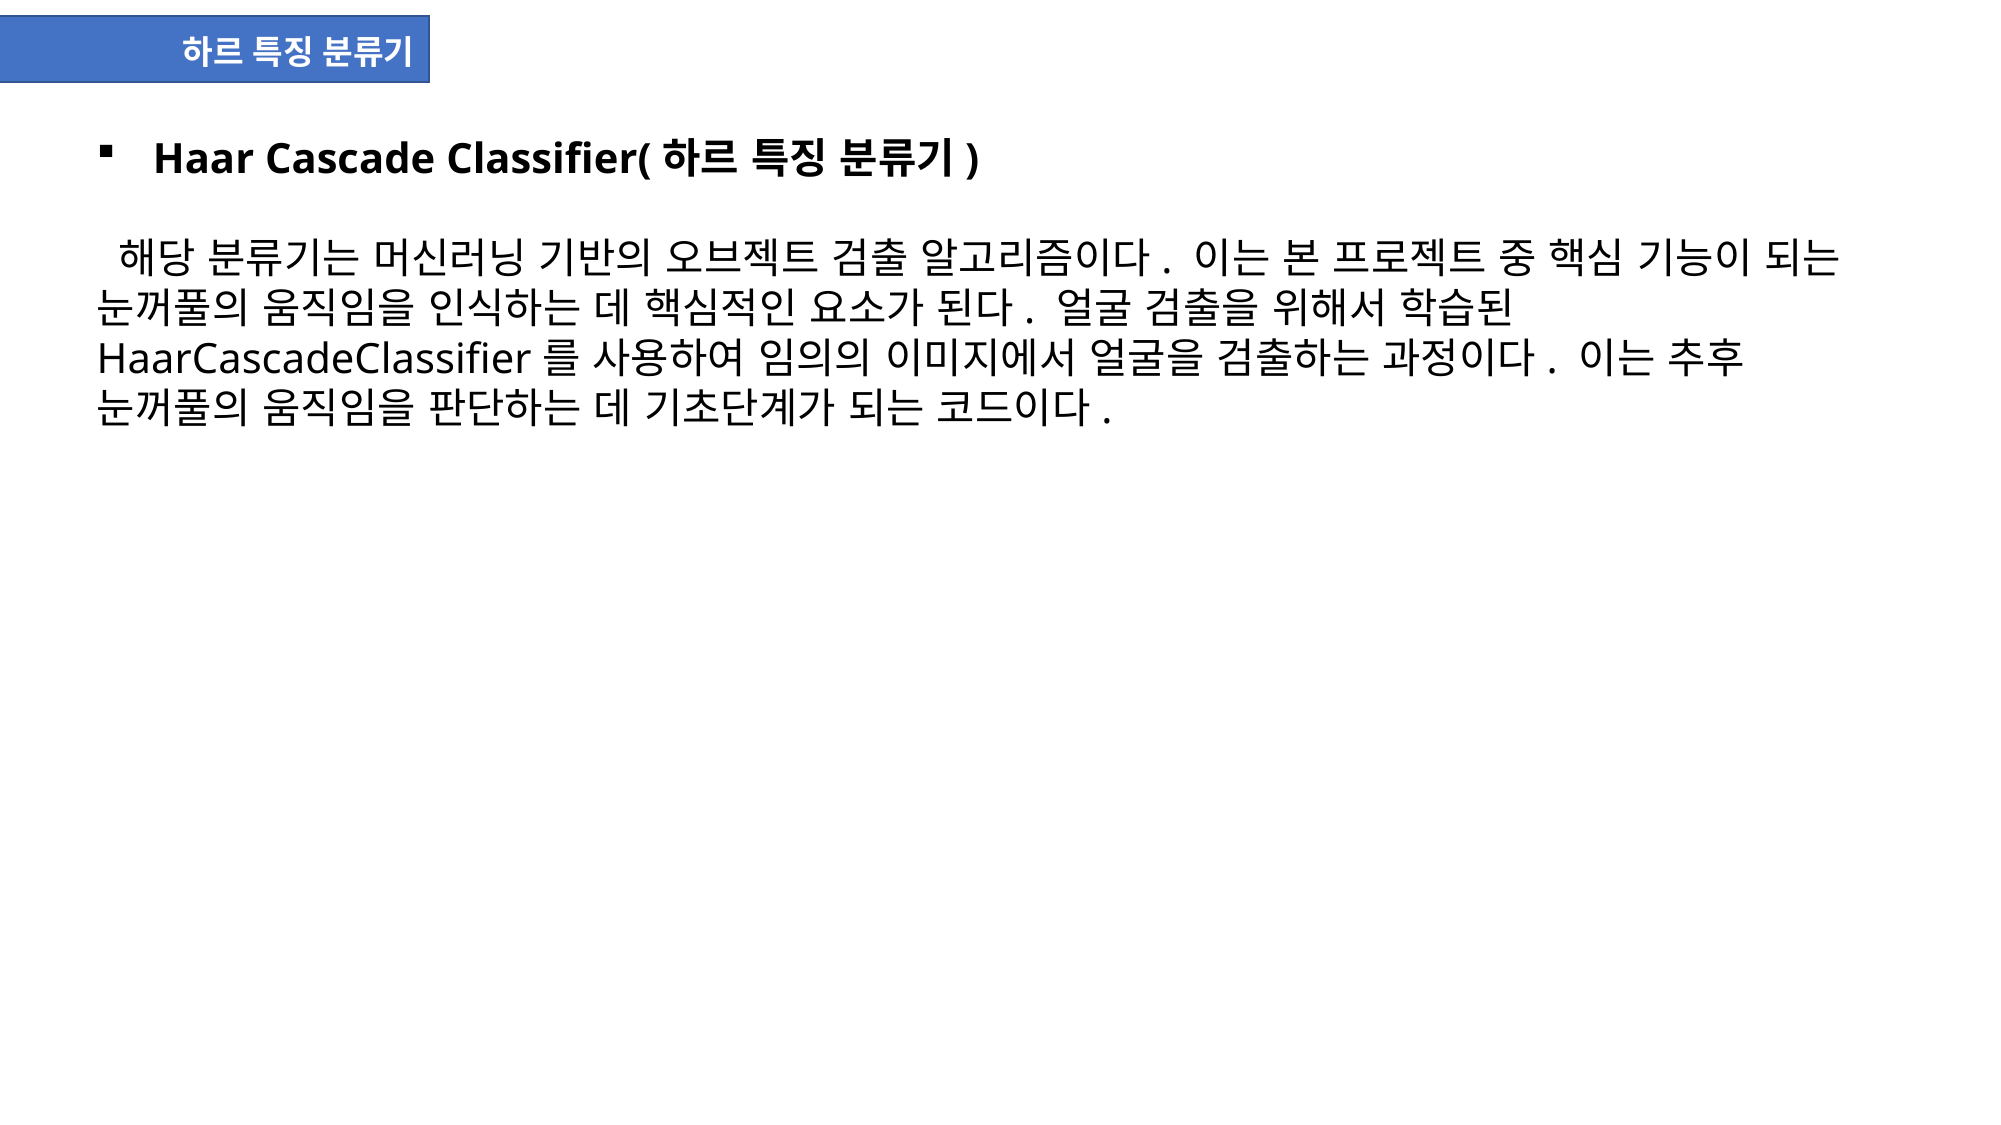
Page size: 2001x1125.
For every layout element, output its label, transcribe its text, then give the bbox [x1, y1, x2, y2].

text_box Haar Cascade Classifier(하르 특징 분류기) 해당 분류기는 머신러닝 기반의 오브젝트 검출 알고리즘이다. 이는 본 프로젝트 중 핵심 기능이 되는 눈꺼풀의 움직임을 인식하는 데 핵심적인 요소가 된다. 얼굴 검출을 위해서 학습된 HaarCascadeClassifier를 사용하여 임의의 이미지에서 얼굴을 검출하는 과정이다. 이는 추후 눈꺼풀의 움직임을 판단하는 데 기초단계가 되는 코드이다. [81, 124, 1918, 440]
text_box [0, 15, 430, 83]
text_box 하르 특징 분류기 [45, 23, 430, 79]
